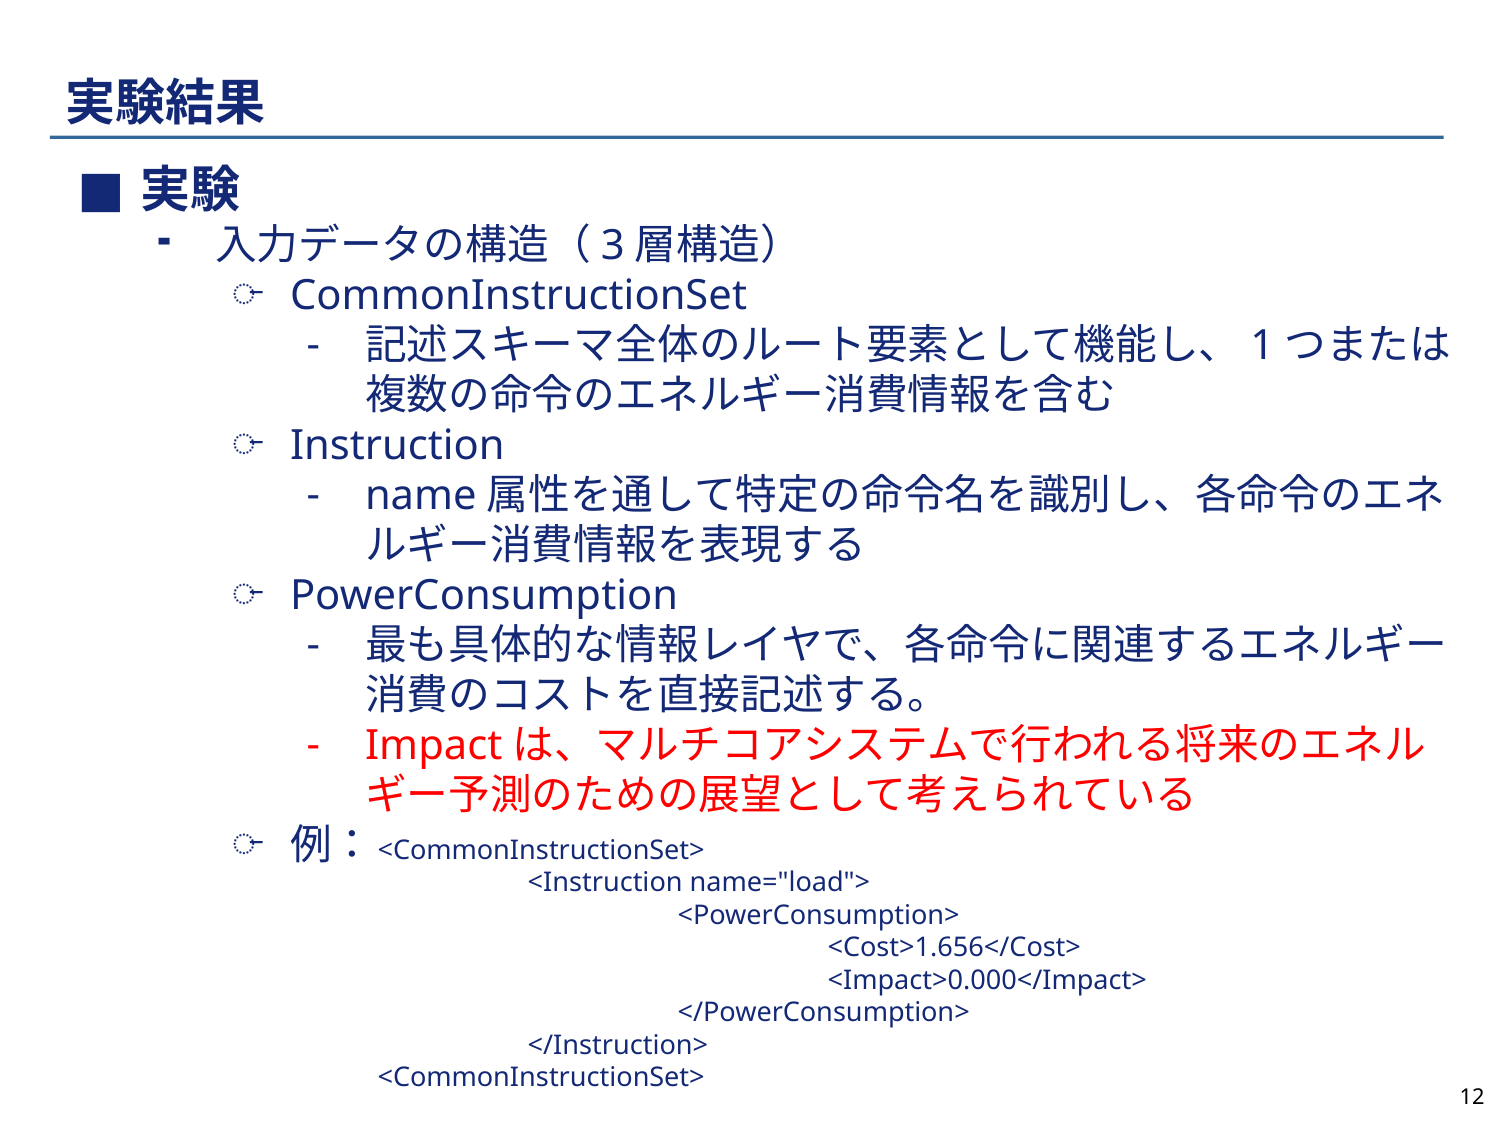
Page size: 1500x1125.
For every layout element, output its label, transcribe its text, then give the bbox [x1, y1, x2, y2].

title 実験結果 [50, 62, 1325, 138]
list 実験 入力データの構造（3層構造） CommonInstructionSet 記述スキーマ全体のルート要素として機能し、1つまたは複数の命令のエネルギー消費情報を含む Instruction name属性を通して特定の命令名を識別し、各命令のエネルギー消費情報を表現する PowerConsumption 最も具体的な情報レイヤで、各命令に関連するエネルギー消費のコストを直接記述する。 Impactは、マルチコアシステムで行われる将来のエネルギー予測のための展望として考えられている 例： [50, 149, 1467, 1037]
slide_number 12 [1400, 1074, 1500, 1125]
text_box <CommonInstructionSet> <Instruction name="load"> <PowerConsumption> <Cost>1.656</Cost> <Impact>0.000</Impact> </PowerConsumption> </Instruction> <CommonInstructionSet> [362, 817, 1283, 1107]
